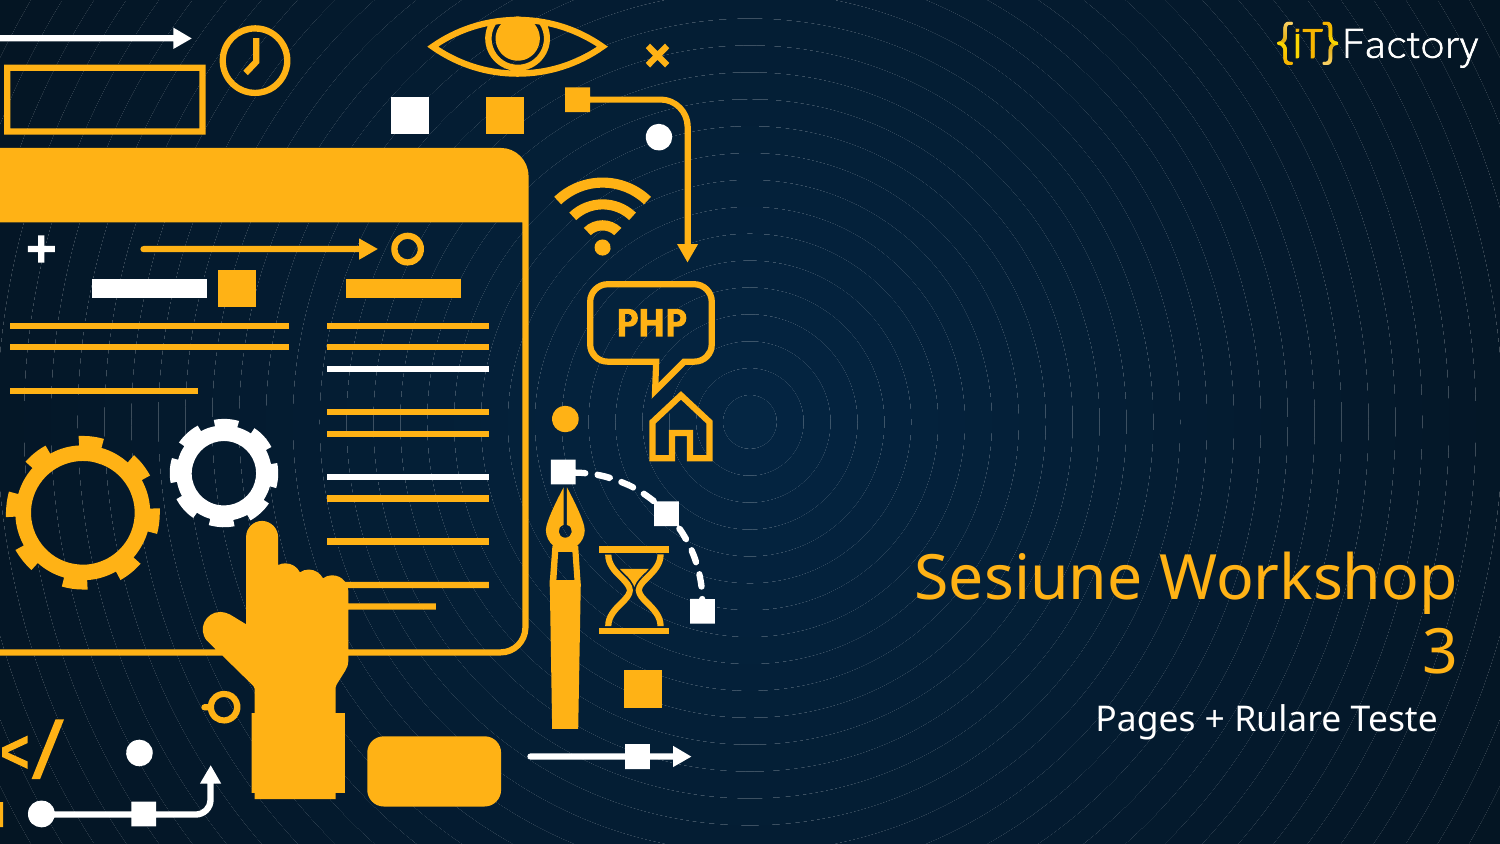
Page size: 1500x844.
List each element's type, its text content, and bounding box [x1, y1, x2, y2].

text_box [583, 220, 622, 236]
text_box [550, 459, 589, 485]
text_box [594, 471, 613, 482]
text_box [598, 546, 670, 553]
text_box [605, 554, 633, 627]
picture [1277, 16, 1479, 73]
text_box [645, 43, 670, 68]
text_box [219, 25, 291, 97]
text_box [327, 344, 489, 351]
text_box [327, 495, 489, 502]
text_box [688, 547, 700, 566]
subtitle Pages + Rulare Teste [812, 680, 1453, 749]
text_box [367, 736, 502, 807]
text_box [91, 279, 207, 298]
text_box [9, 322, 290, 329]
text_box [243, 38, 260, 76]
text_box [645, 123, 673, 151]
text_box [27, 765, 222, 828]
text_box [587, 281, 715, 399]
text_box [9, 344, 290, 351]
text_box [635, 554, 664, 627]
text_box [527, 744, 692, 770]
text_box [545, 487, 585, 729]
text_box [619, 568, 649, 588]
text_box [140, 238, 378, 260]
text_box [4, 64, 206, 135]
text_box [327, 409, 489, 416]
text_box [218, 269, 257, 308]
text_box [0, 802, 4, 828]
text_box [696, 571, 705, 590]
text_box [618, 478, 637, 491]
text_box [5, 435, 160, 590]
text_box [201, 690, 241, 724]
text_box [2, 735, 28, 769]
text_box [649, 391, 713, 462]
text_box [427, 16, 608, 77]
text_box [554, 177, 651, 205]
text_box [690, 595, 715, 624]
text_box [486, 96, 524, 135]
text_box [327, 322, 489, 329]
text_box [126, 739, 153, 767]
title Sesiune Workshop 3 [859, 602, 1474, 702]
text_box [594, 239, 611, 256]
text_box [391, 96, 430, 135]
text_box [327, 430, 489, 437]
text_box [27, 235, 55, 263]
text_box [552, 405, 579, 433]
text_box [327, 365, 489, 373]
text_box [618, 308, 638, 337]
text_box [640, 308, 663, 337]
text_box [327, 538, 489, 545]
text_box [569, 199, 636, 221]
text_box [327, 473, 489, 481]
text_box [31, 719, 65, 780]
text_box [345, 279, 461, 298]
text_box [623, 670, 662, 709]
text_box [640, 490, 689, 543]
text_box [0, 147, 529, 800]
text_box [667, 308, 687, 337]
text_box [565, 87, 699, 263]
text_box [598, 628, 670, 635]
text_box [391, 232, 424, 266]
text_box [9, 387, 198, 394]
text_box [169, 418, 279, 528]
text_box [0, 27, 192, 49]
